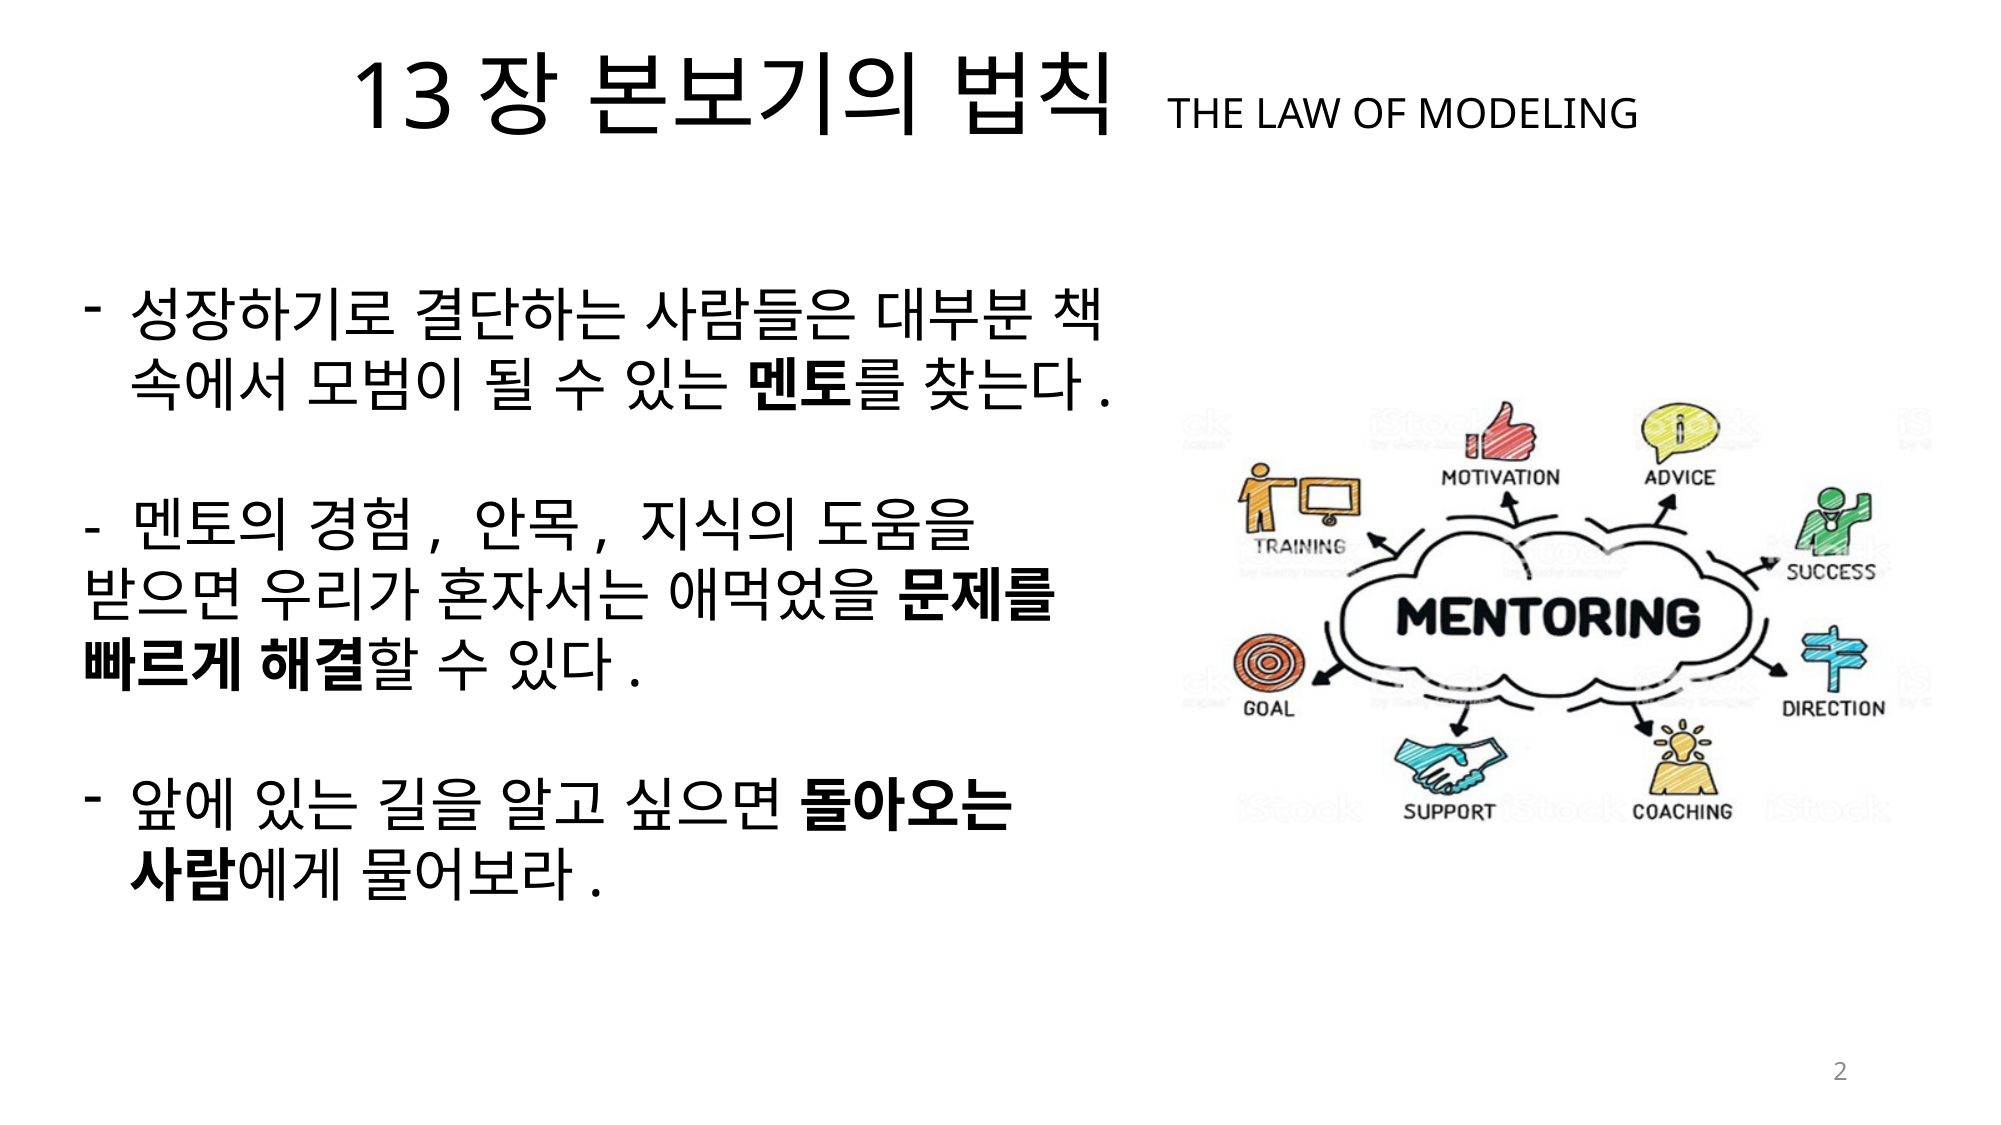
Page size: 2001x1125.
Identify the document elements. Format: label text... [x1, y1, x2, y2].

text_box 성장하기로 결단하는 사람들은 대부분 책 속에서 모범이 될 수 있는 멘토를 찾는다. - 멘토의 경험, 안목, 지식의 도움을 받으면 우리가 혼자서는 애먹었을 문제를 빠르게 해결할 수 있다. 앞에 있는 길을 알고 싶으면 돌아오는 사람에게 물어보라. [68, 270, 1156, 986]
slide_number 2 [1412, 1042, 1863, 1103]
picture [1183, 398, 1932, 823]
title 13장 본보기의 법칙 THE LAW OF MODELING [68, 22, 1932, 156]
